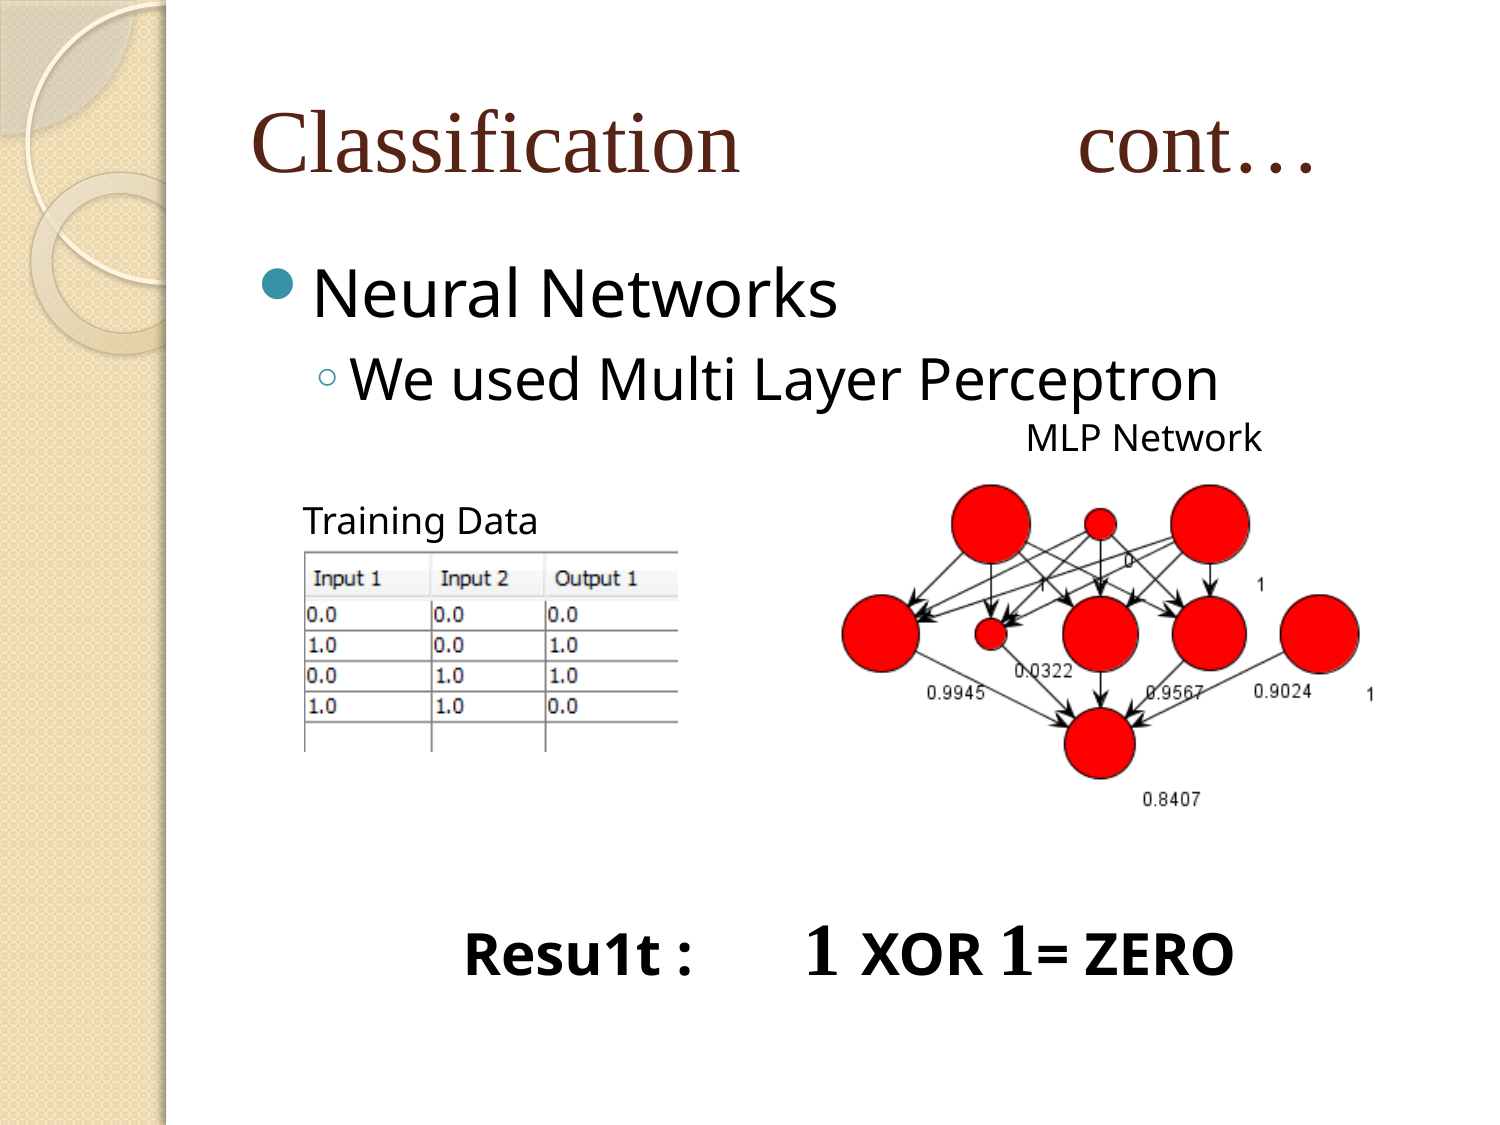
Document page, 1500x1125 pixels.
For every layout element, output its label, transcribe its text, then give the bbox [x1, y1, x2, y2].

title Classification cont… [235, 42, 1466, 231]
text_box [794, 405, 1424, 811]
list Neural Networks We used Multi Layer Perceptron [229, 243, 1460, 1031]
text_box Resu1t : 1 XOR 1= ZERO [447, 893, 1294, 998]
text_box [303, 489, 678, 752]
